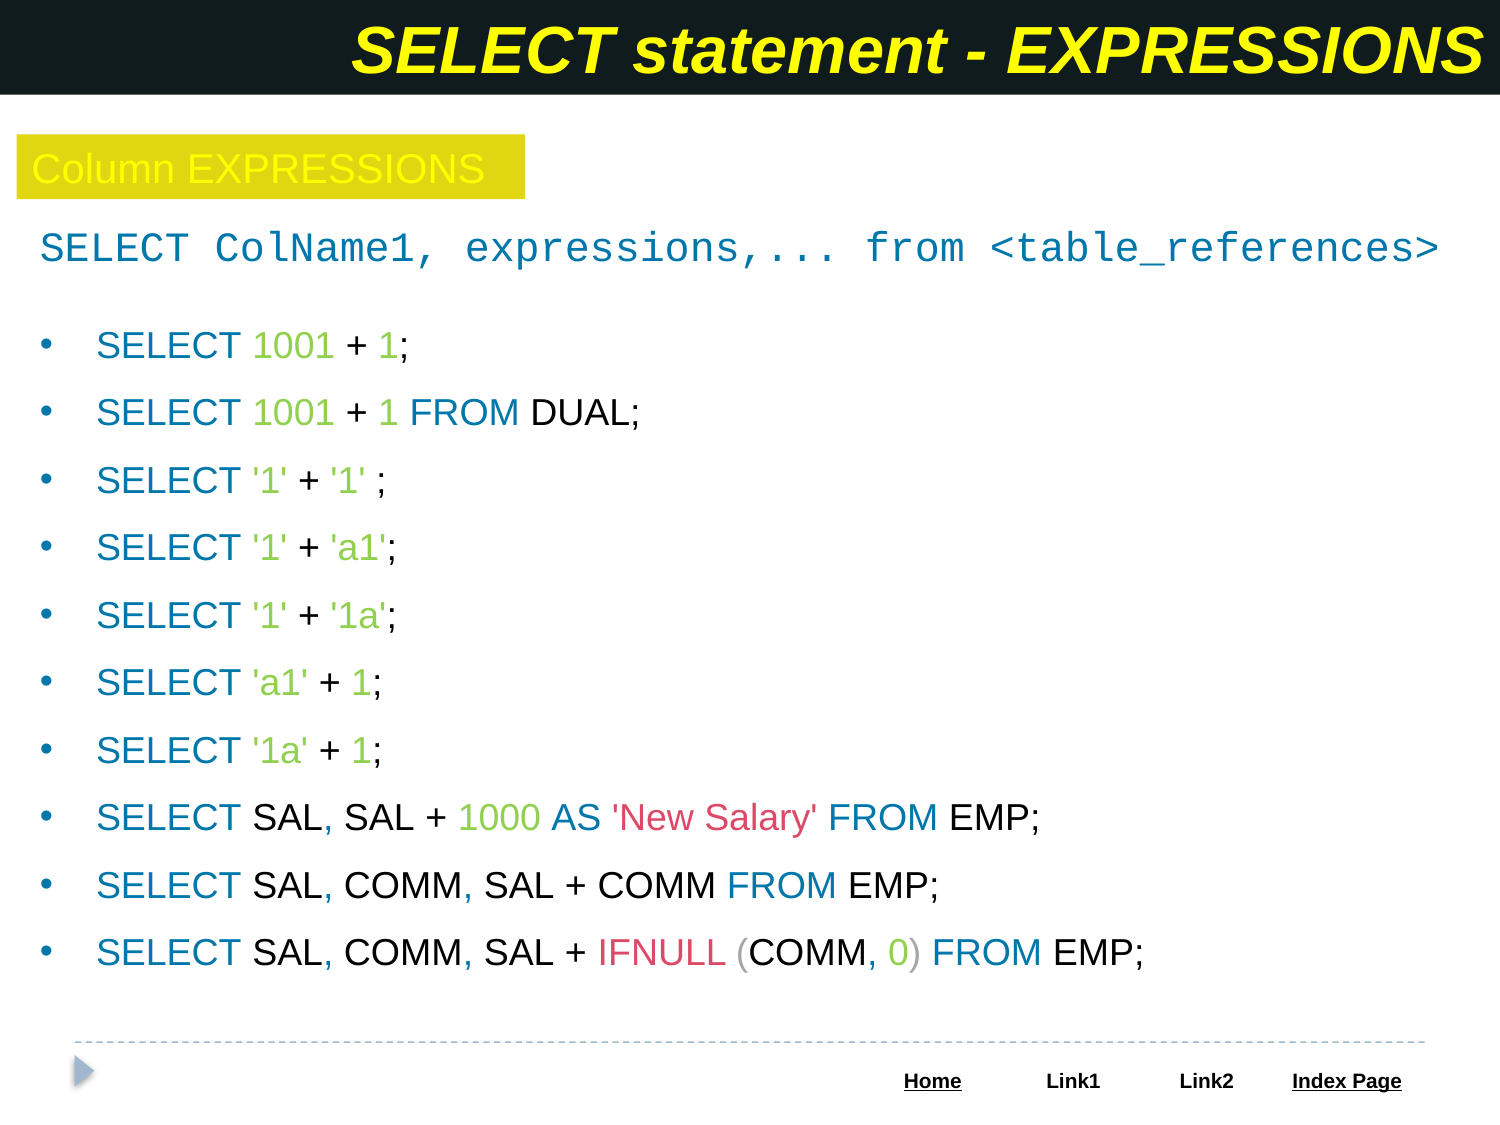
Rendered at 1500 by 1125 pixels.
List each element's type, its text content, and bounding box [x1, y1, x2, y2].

text_box Column EXPRESSIONS [16, 134, 525, 200]
text_box SELECT statement - EXPRESSIONS [0, 0, 1500, 95]
text_box SELECT 1001 + 1; SELECT 1001 + 1 FROM DUAL; SELECT '1' + '1' ; SELECT '1' + 'a1'; SELECT '1' + '1a'; SELECT 'a1' + 1; SELECT '1a' + 1; SELECT SAL, SAL + 1000 AS 'New Salary' FROM EMP; SELECT SAL, COMM, SAL + COMM FROM EMP; SELECT SAL, COMM, SAL + IFNULL (COMM, 0) FROM EMP; [24, 290, 1475, 981]
text_box SELECT ColName1, expressions,... from <table_references> [24, 212, 1475, 278]
